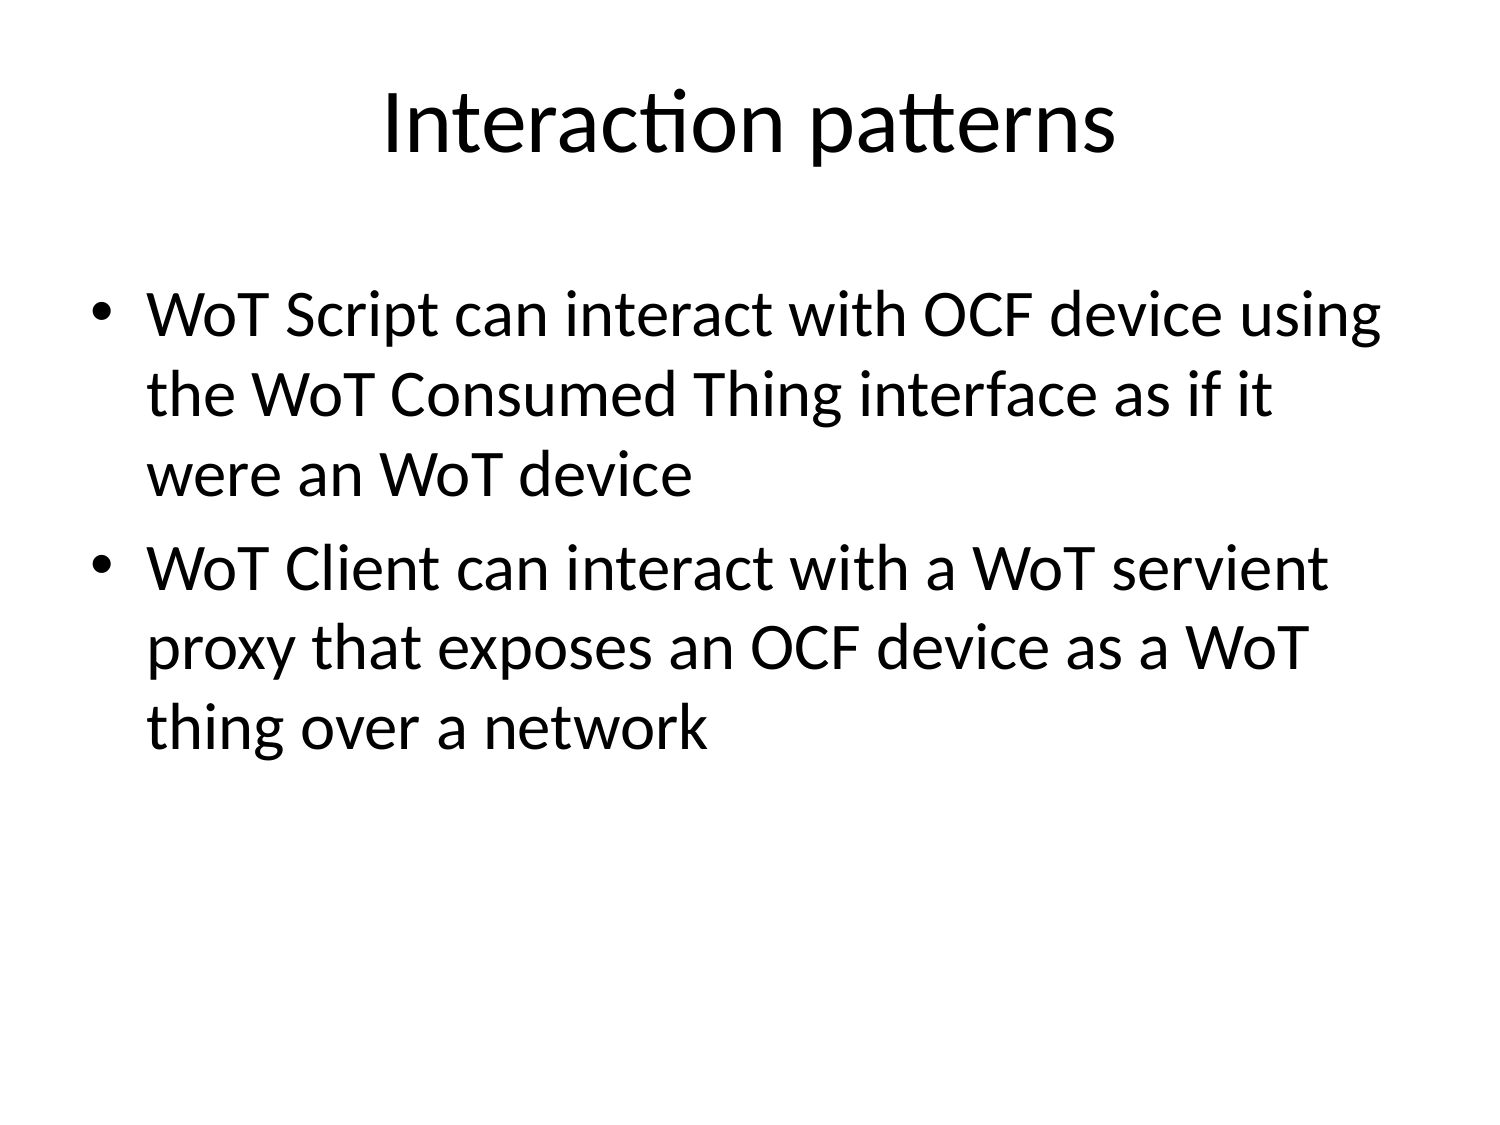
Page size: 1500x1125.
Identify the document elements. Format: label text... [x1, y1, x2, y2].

title Interaction patterns [75, 22, 1425, 210]
list WoT Script can interact with OCF device using the WoT Consumed Thing interface as if it were an WoT device WoT Client can interact with a WoT servient proxy that exposes an OCF device as a WoT thing over a network [75, 262, 1425, 1005]
